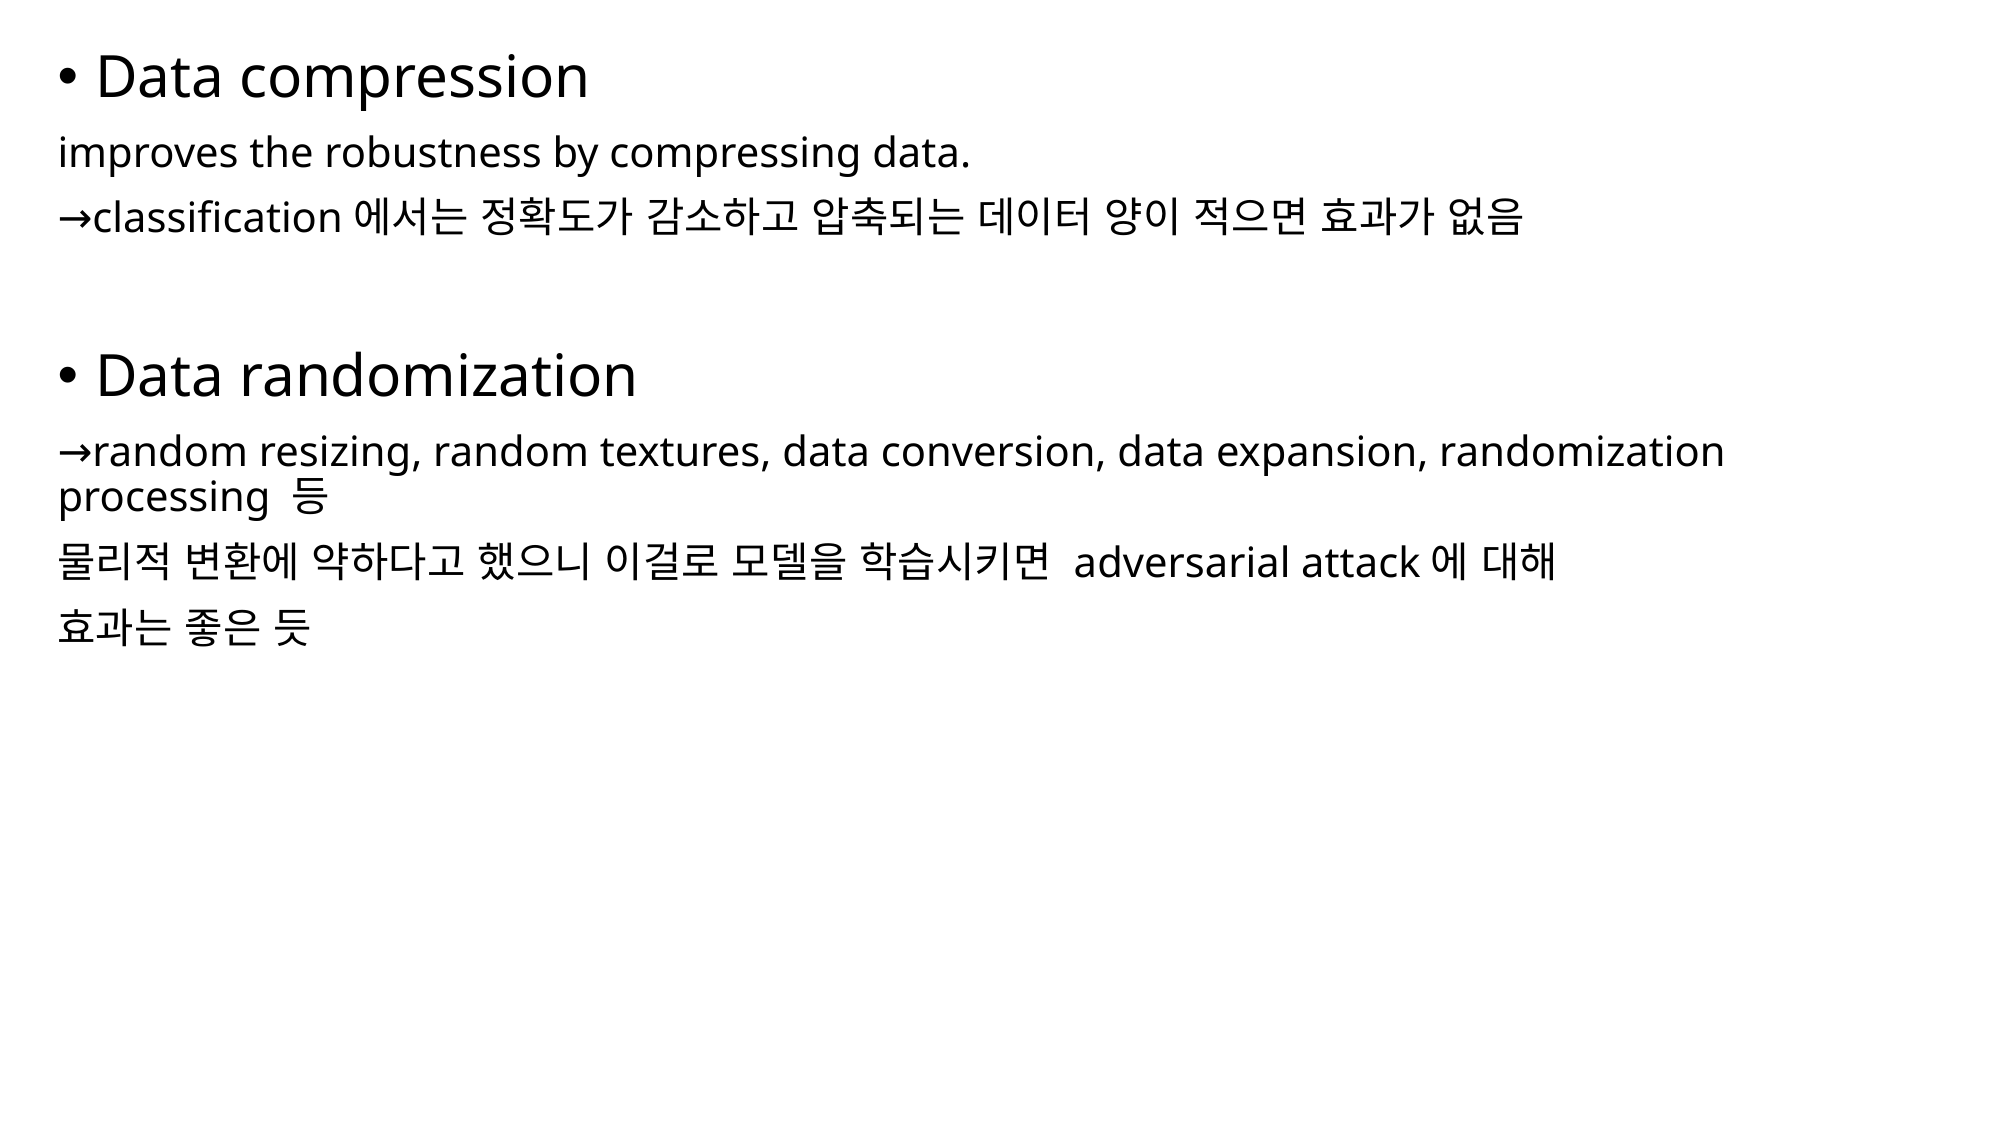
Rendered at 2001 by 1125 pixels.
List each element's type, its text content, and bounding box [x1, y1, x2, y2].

list Data compression improves the robustness by compressing data. →classification에서는 정확도가 감소하고 압축되는 데이터 양이 적으면 효과가 없음 Data randomization →random resizing, random textures, data conversion, data expansion, randomization processing 등 물리적 변환에 약하다고 했으니 이걸로 모델을 학습시키면 adversarial attack에 대해 효과는 좋은 듯 [42, 39, 1768, 999]
